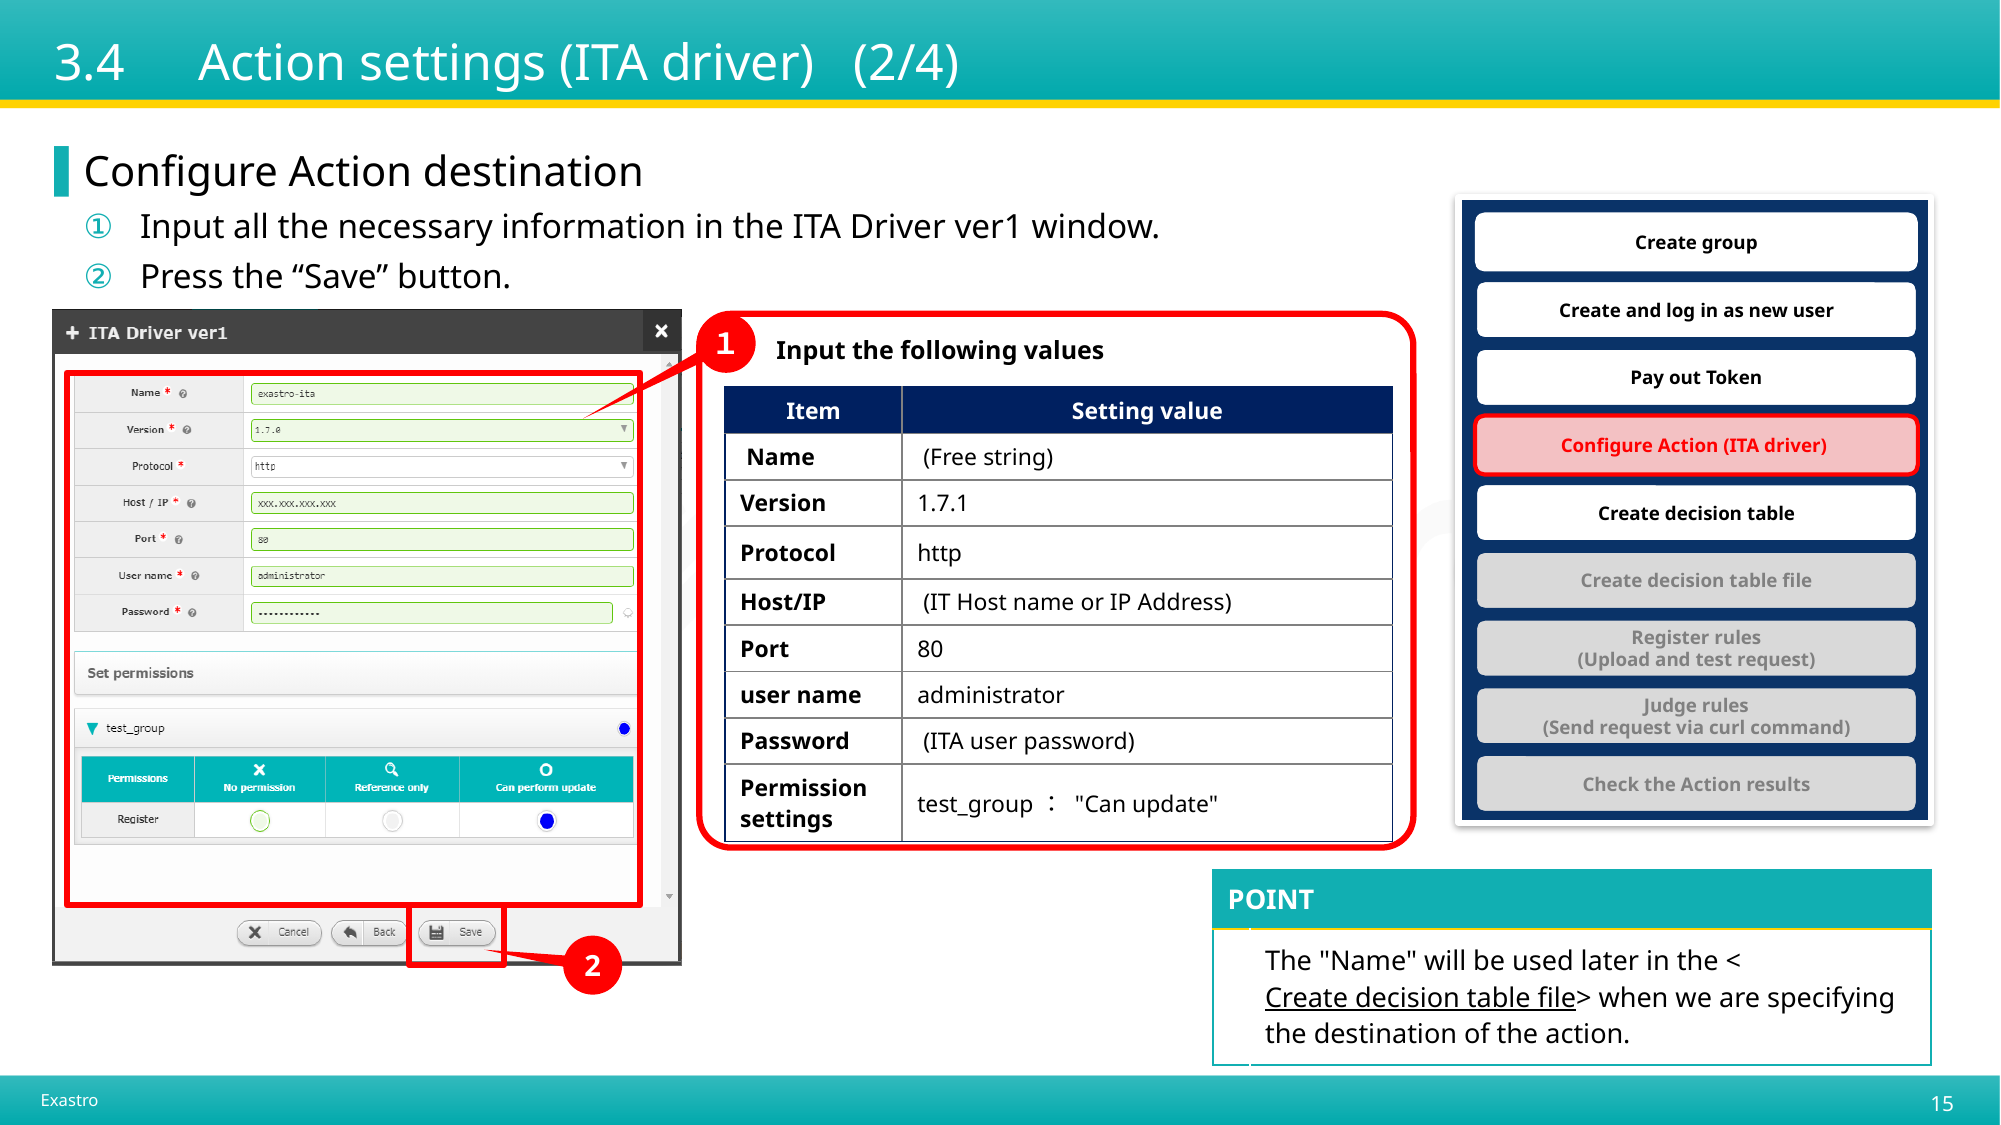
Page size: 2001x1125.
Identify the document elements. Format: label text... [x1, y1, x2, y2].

table_cell Version [726, 481, 901, 525]
table_cell user name [726, 672, 901, 717]
table_cell Permission settings [726, 765, 901, 841]
text_box Input the following values [699, 313, 1414, 848]
table_header Setting value [903, 388, 1392, 433]
table_cell 80 [903, 626, 1392, 671]
table_cell Password [726, 719, 901, 763]
title 3.4 Action settings (ITA driver) (2/4) [39, 18, 1961, 96]
table_cell [1214, 930, 1249, 1064]
table_cell Name [726, 434, 901, 479]
table_header POINT [1214, 871, 1930, 928]
table_cell The "Name" will be used later in the <Create decision table file> when we are specifying the destination of the action. [1251, 930, 1930, 1064]
table_cell (Free string) [903, 434, 1392, 479]
table_header Item [726, 388, 901, 433]
table_cell (ITA user password) [903, 719, 1392, 763]
table_cell 1.7.1 [903, 481, 1392, 525]
table_cell Host/IP [726, 580, 901, 624]
table_cell (IT Host name or IP Address) [903, 580, 1392, 624]
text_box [1458, 196, 1932, 824]
list Configure Action destination Input all the necessary information in the ITA Driver ver1 window. Press the “Save” button. [39, 137, 1961, 1059]
table_cell http [903, 527, 1392, 578]
text_box １ [686, 313, 756, 373]
table_cell Port [726, 626, 901, 671]
picture [0, 0, 2000, 1125]
text_box 2 [564, 974, 621, 995]
table_cell test_group： "Can update" [903, 765, 1392, 841]
table_cell administrator [903, 672, 1392, 717]
table_cell Protocol [726, 527, 901, 578]
